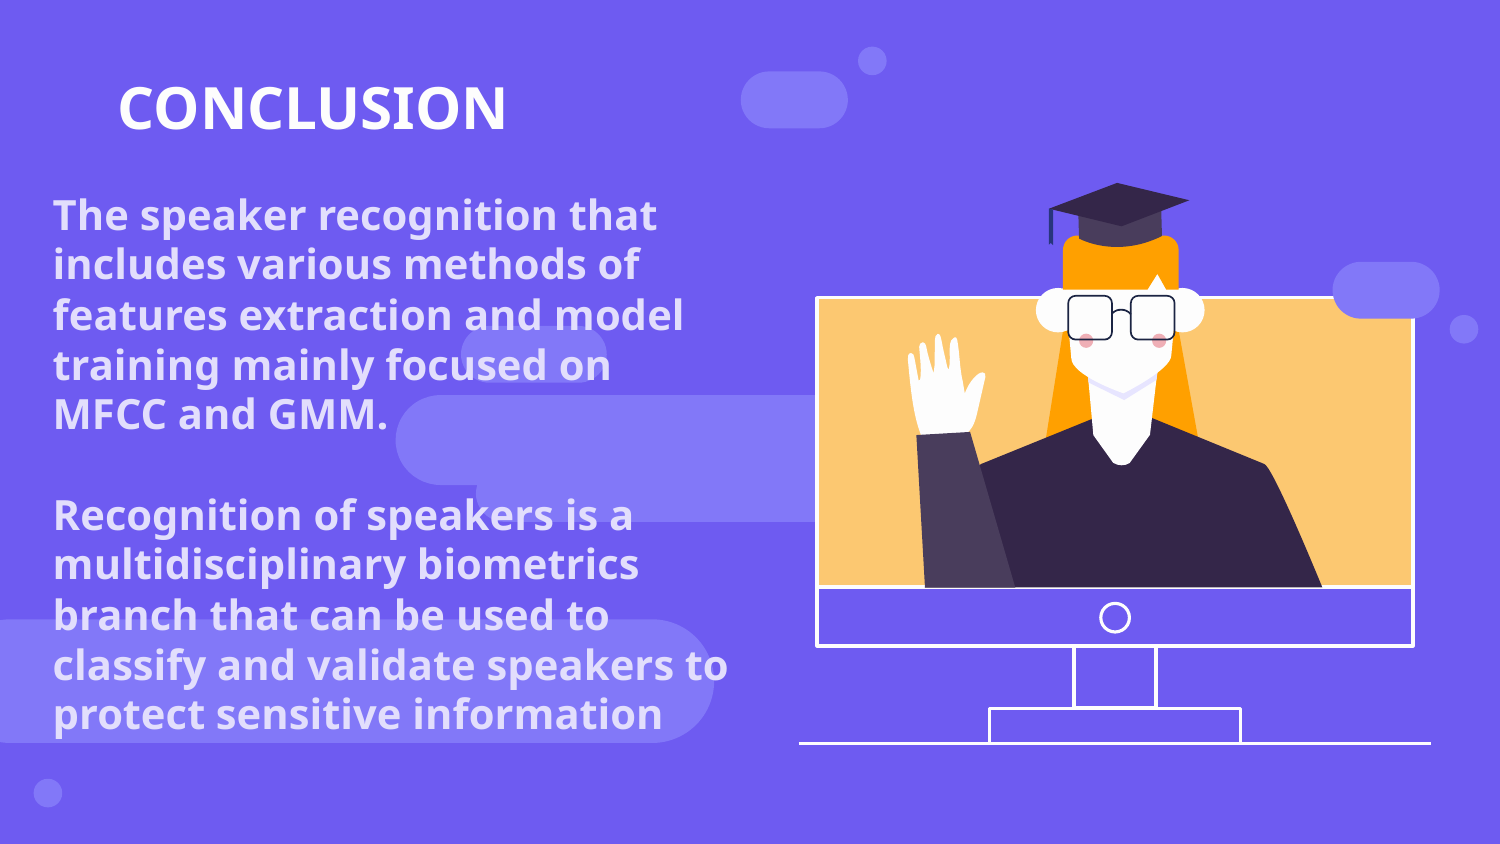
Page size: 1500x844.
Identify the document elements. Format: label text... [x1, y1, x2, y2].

title The speaker recognition that includes various methods of features extraction and model training mainly focused on MFCC and GMM. Recognition of speakers is a multidisciplinary biometrics branch that can be used to classify and validate speakers to protect sensitive information [37, 182, 750, 744]
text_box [798, 182, 1479, 744]
title CONCLUSION [60, 54, 567, 157]
